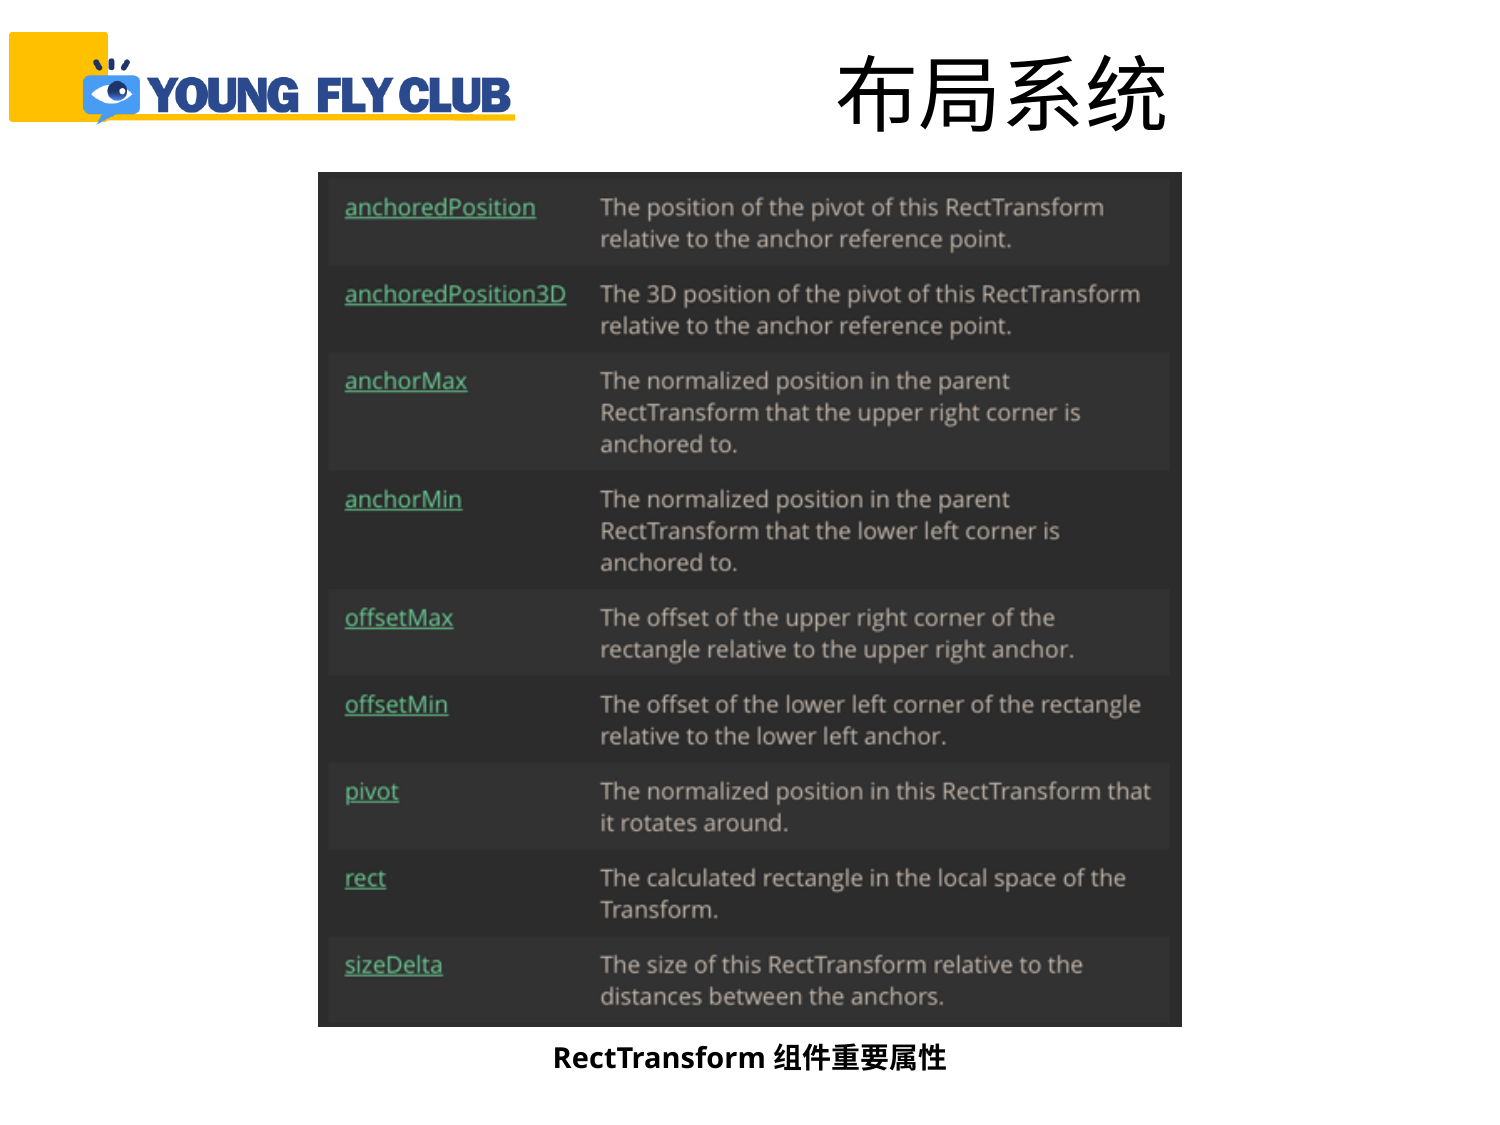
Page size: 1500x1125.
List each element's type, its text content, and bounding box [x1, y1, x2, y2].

picture [70, 43, 525, 141]
picture [318, 172, 1182, 1027]
text_box 布局系统 [525, 33, 1479, 154]
text_box RectTransform组件重要属性 [58, 164, 1442, 1090]
